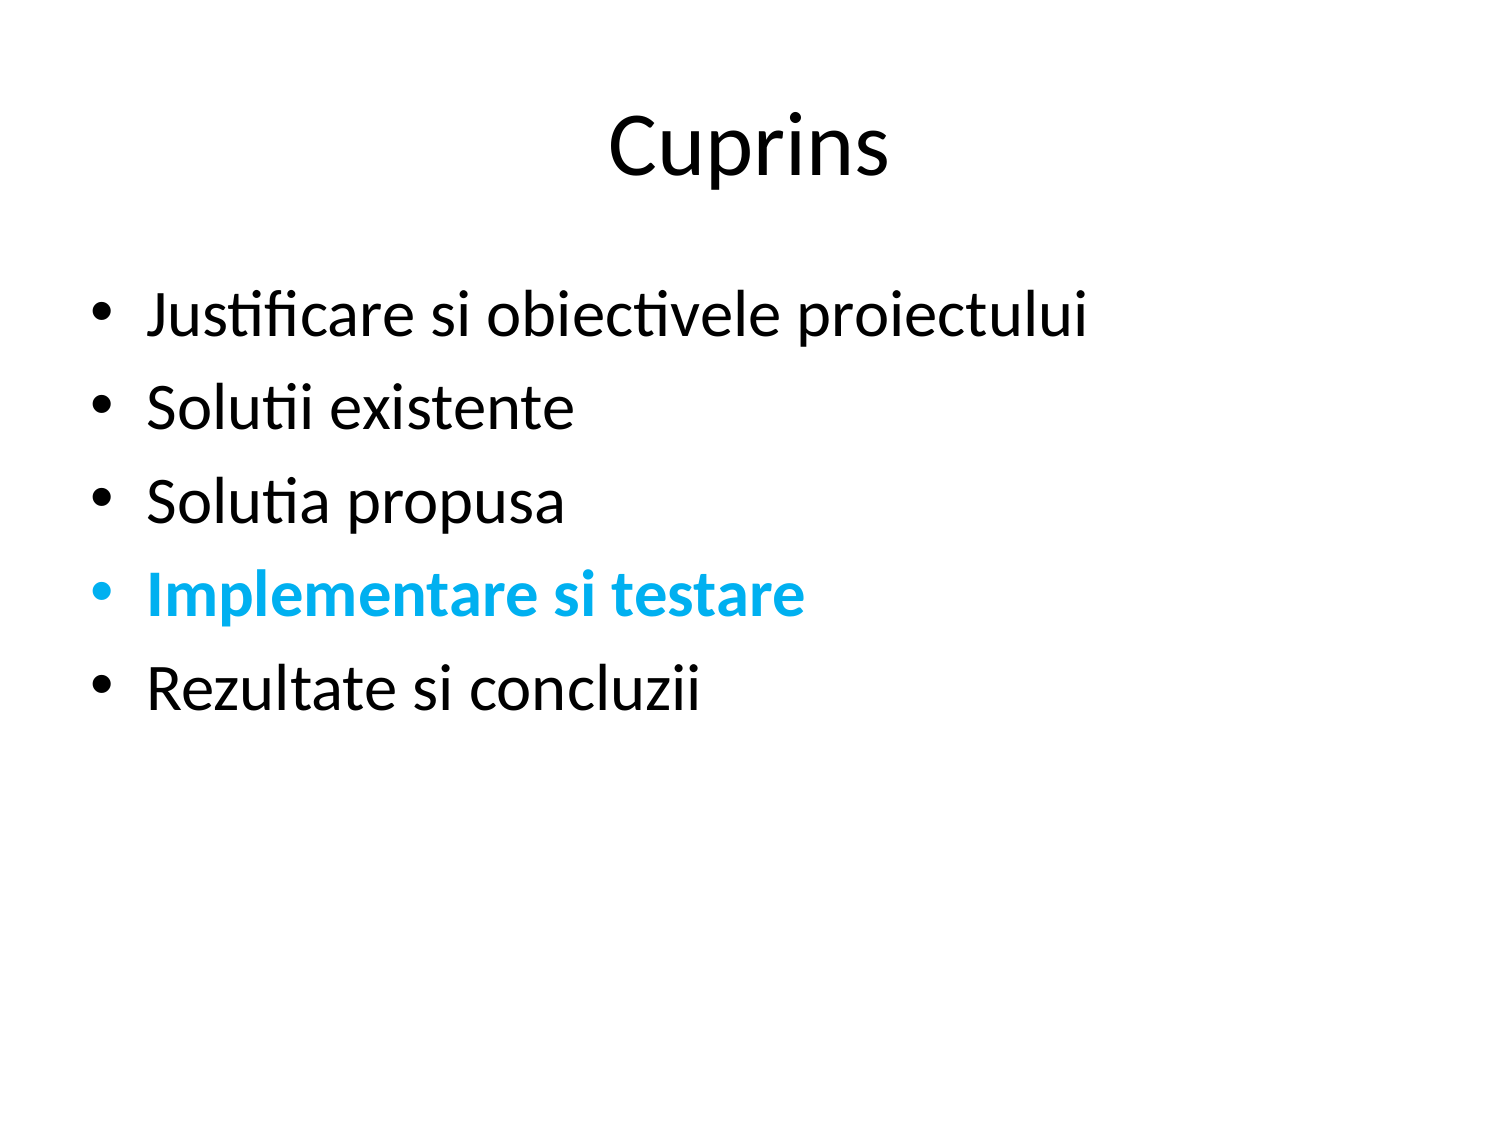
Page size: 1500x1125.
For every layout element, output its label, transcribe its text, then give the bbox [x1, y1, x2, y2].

list Justificare si obiectivele proiectului Solutii existente Solutia propusa Implementare si testare Rezultate si concluzii [75, 262, 1425, 1005]
title Cuprins [75, 45, 1425, 233]
